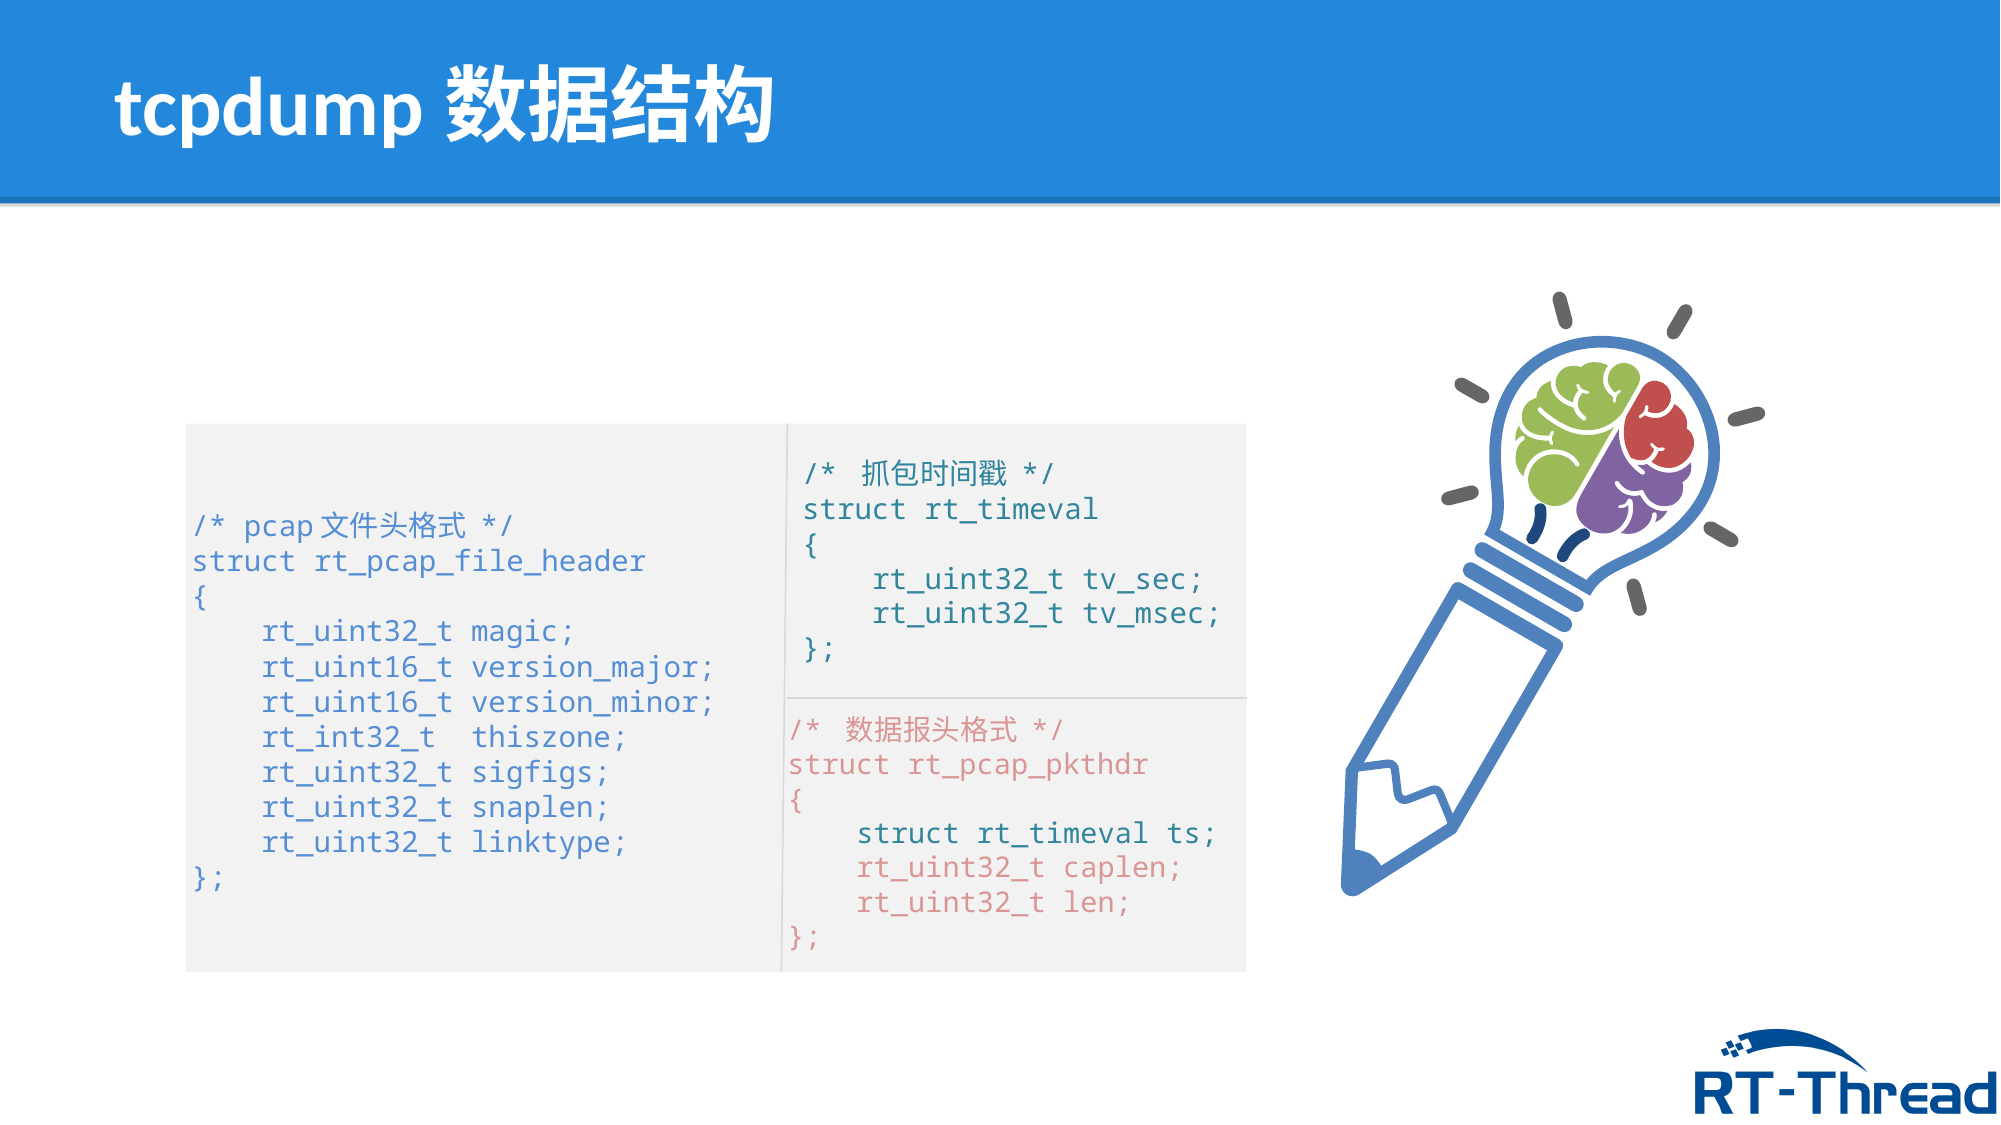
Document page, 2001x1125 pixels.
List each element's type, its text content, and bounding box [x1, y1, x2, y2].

picture [1690, 1023, 2000, 1122]
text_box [185, 233, 1767, 973]
title tcpdump数据结构 [99, 8, 1900, 197]
